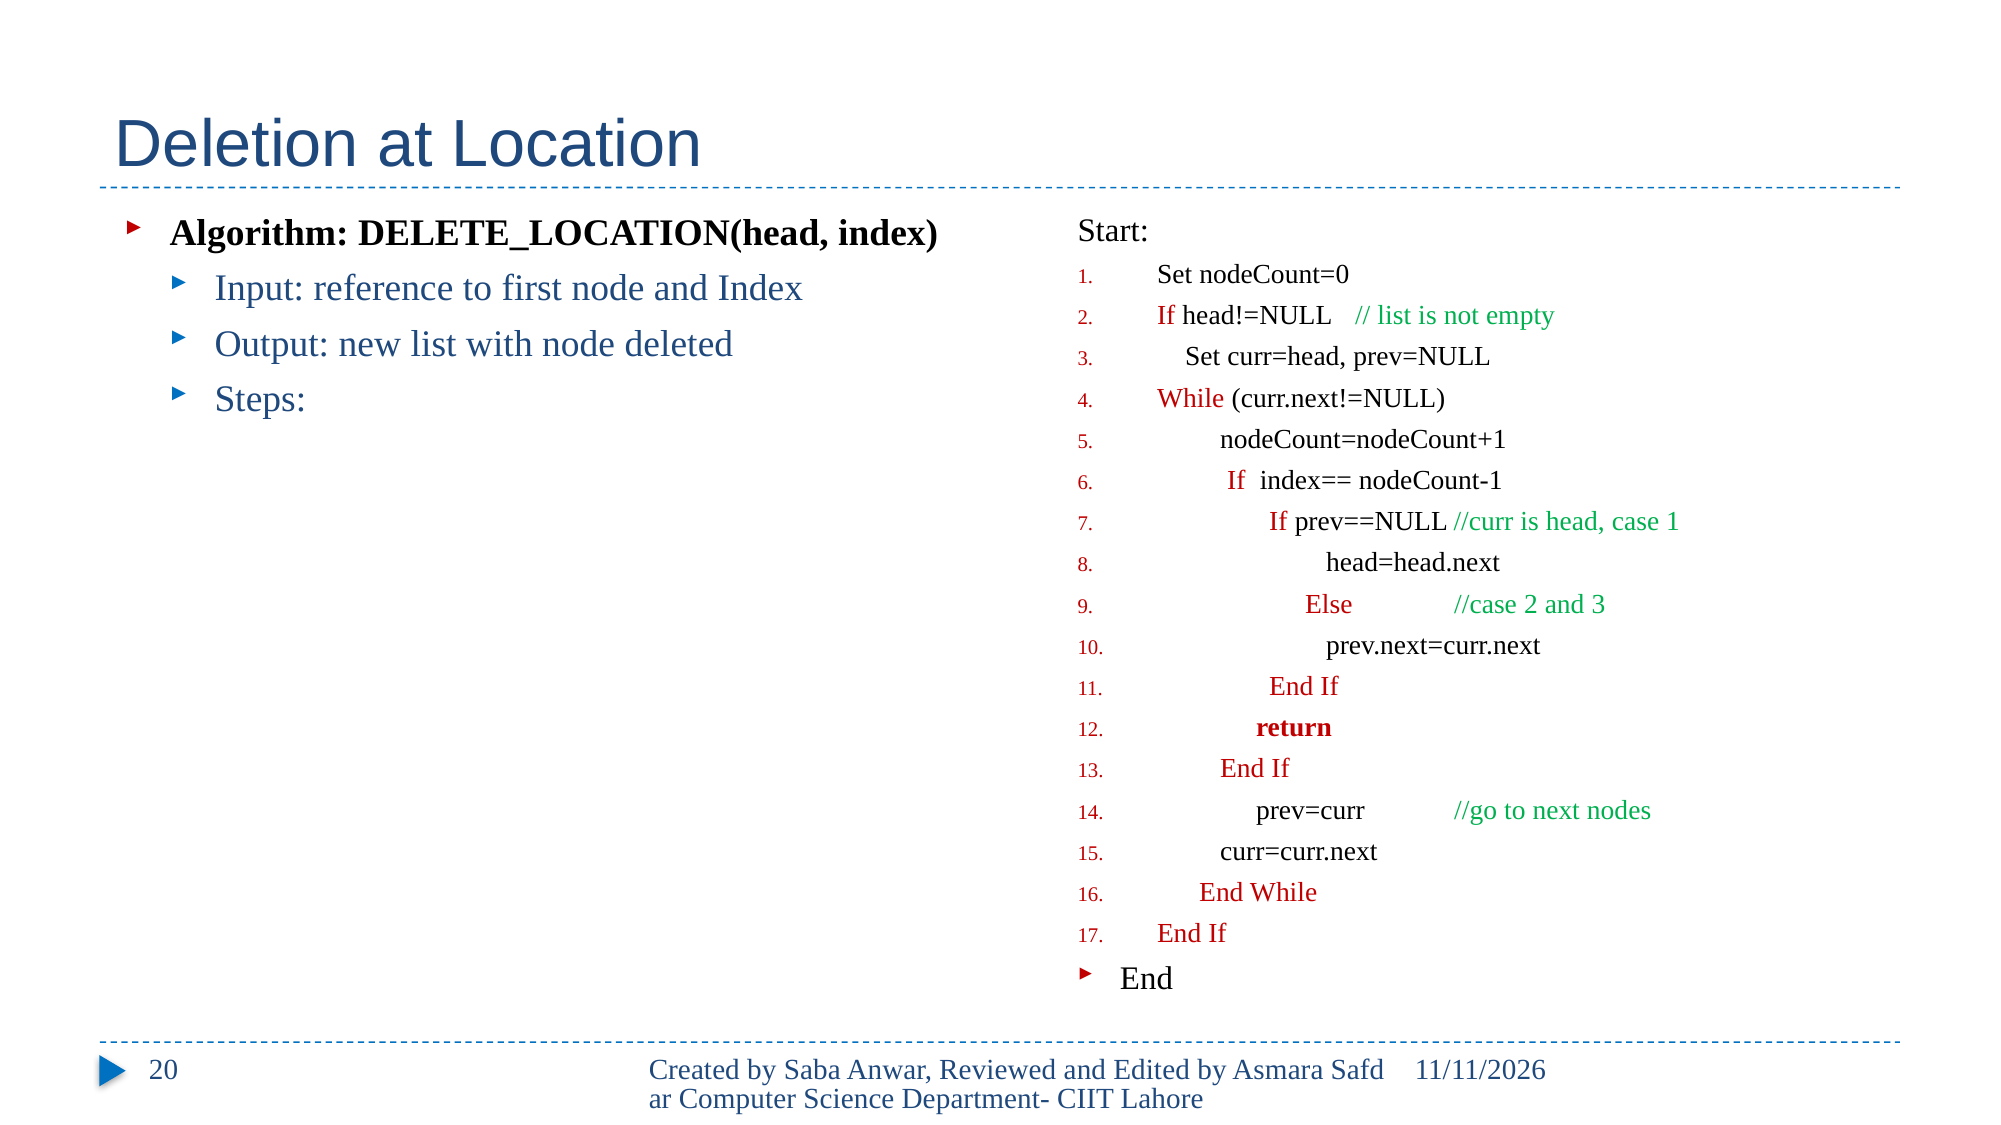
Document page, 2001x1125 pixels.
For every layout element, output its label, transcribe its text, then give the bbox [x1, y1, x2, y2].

text_box Algorithm: DELETE_LOCATION(head, index) Input: reference to first node and Index Output: new list with node deleted Steps: [109, 200, 1039, 1011]
title Deletion at Location [99, 24, 1900, 188]
text_box Start: Set nodeCount=0 If head!=NULL // list is not empty Set curr=head, prev=NULL While (curr.next!=NULL) nodeCount=nodeCount+1 If index== nodeCount-1 If prev==NULL //curr is head, case 1 head=head.next Else //case 2 and 3 prev.next=curr.next End If return End If prev=curr //go to next nodes curr=curr.next End While End If End [1062, 200, 1901, 1011]
slide_number 20 [133, 1042, 568, 1103]
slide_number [1401, 1042, 1901, 1103]
footer Created by Saba Anwar, Reviewed and Edited by Asmara Safdar Computer Science Department- CIIT Lahore [634, 1042, 1401, 1103]
